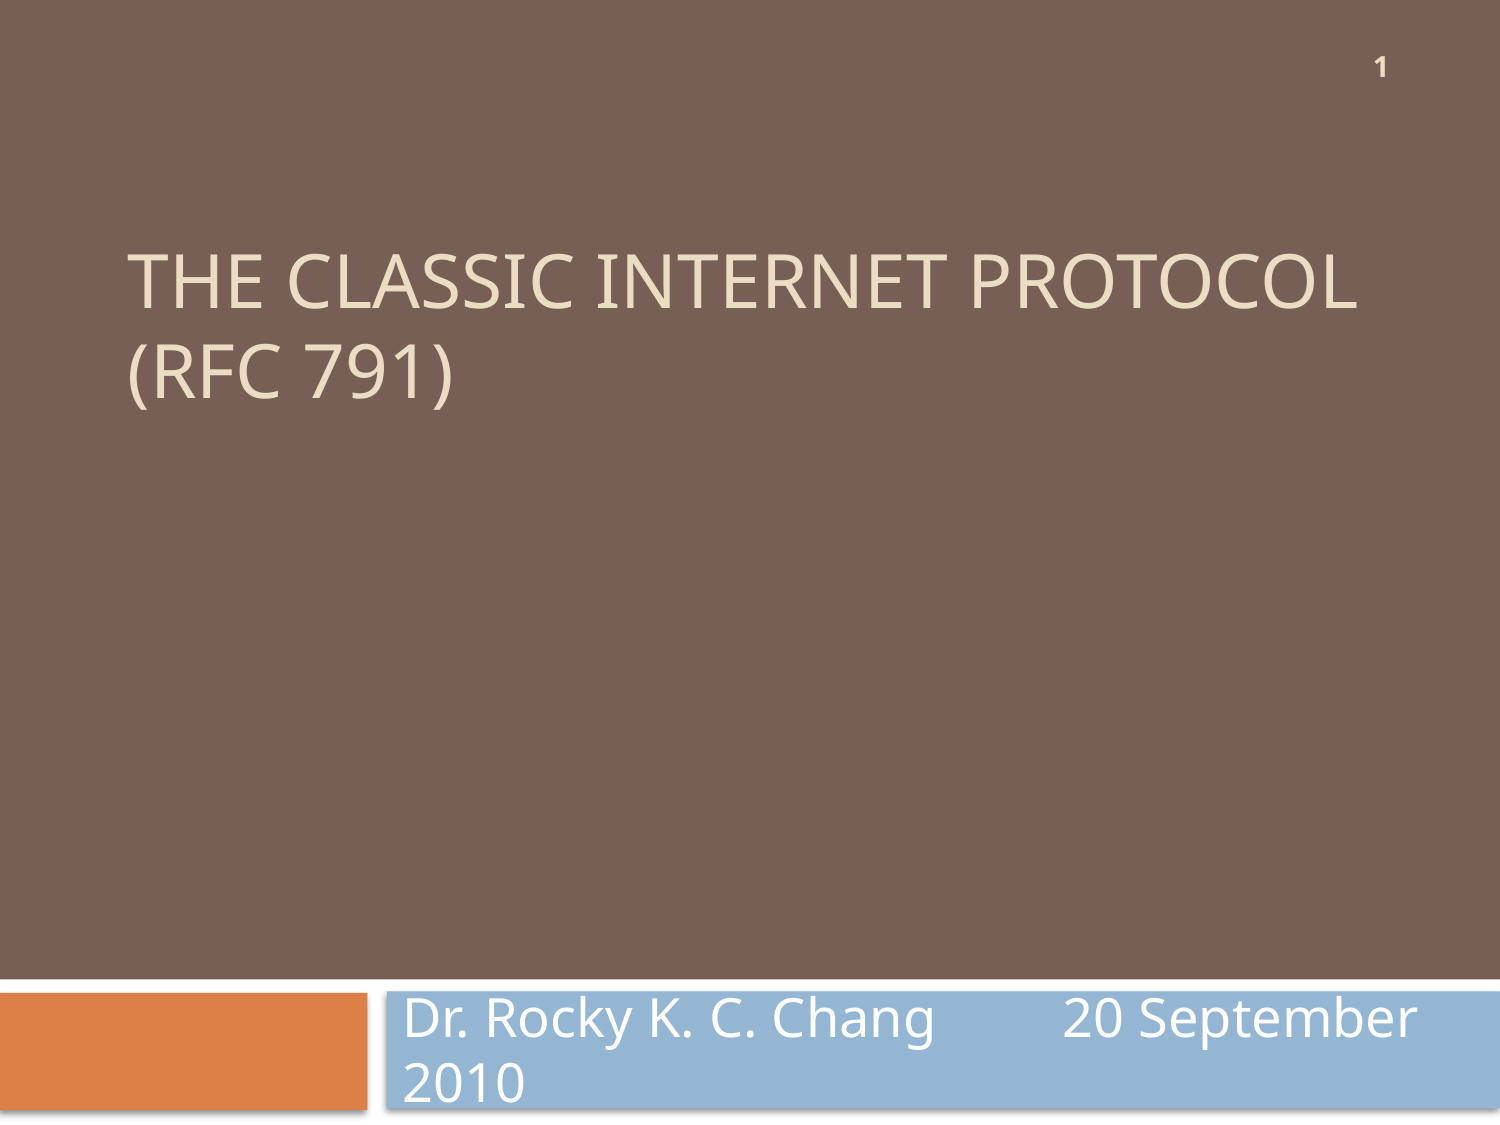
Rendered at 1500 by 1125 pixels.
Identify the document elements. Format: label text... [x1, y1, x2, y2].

title The Classic Internet Protocol (RFC 791) [112, 149, 1388, 422]
subtitle Dr. Rocky K. C. Chang 20 September 2010 [387, 992, 1488, 1106]
slide_number 1 [1312, 37, 1450, 100]
